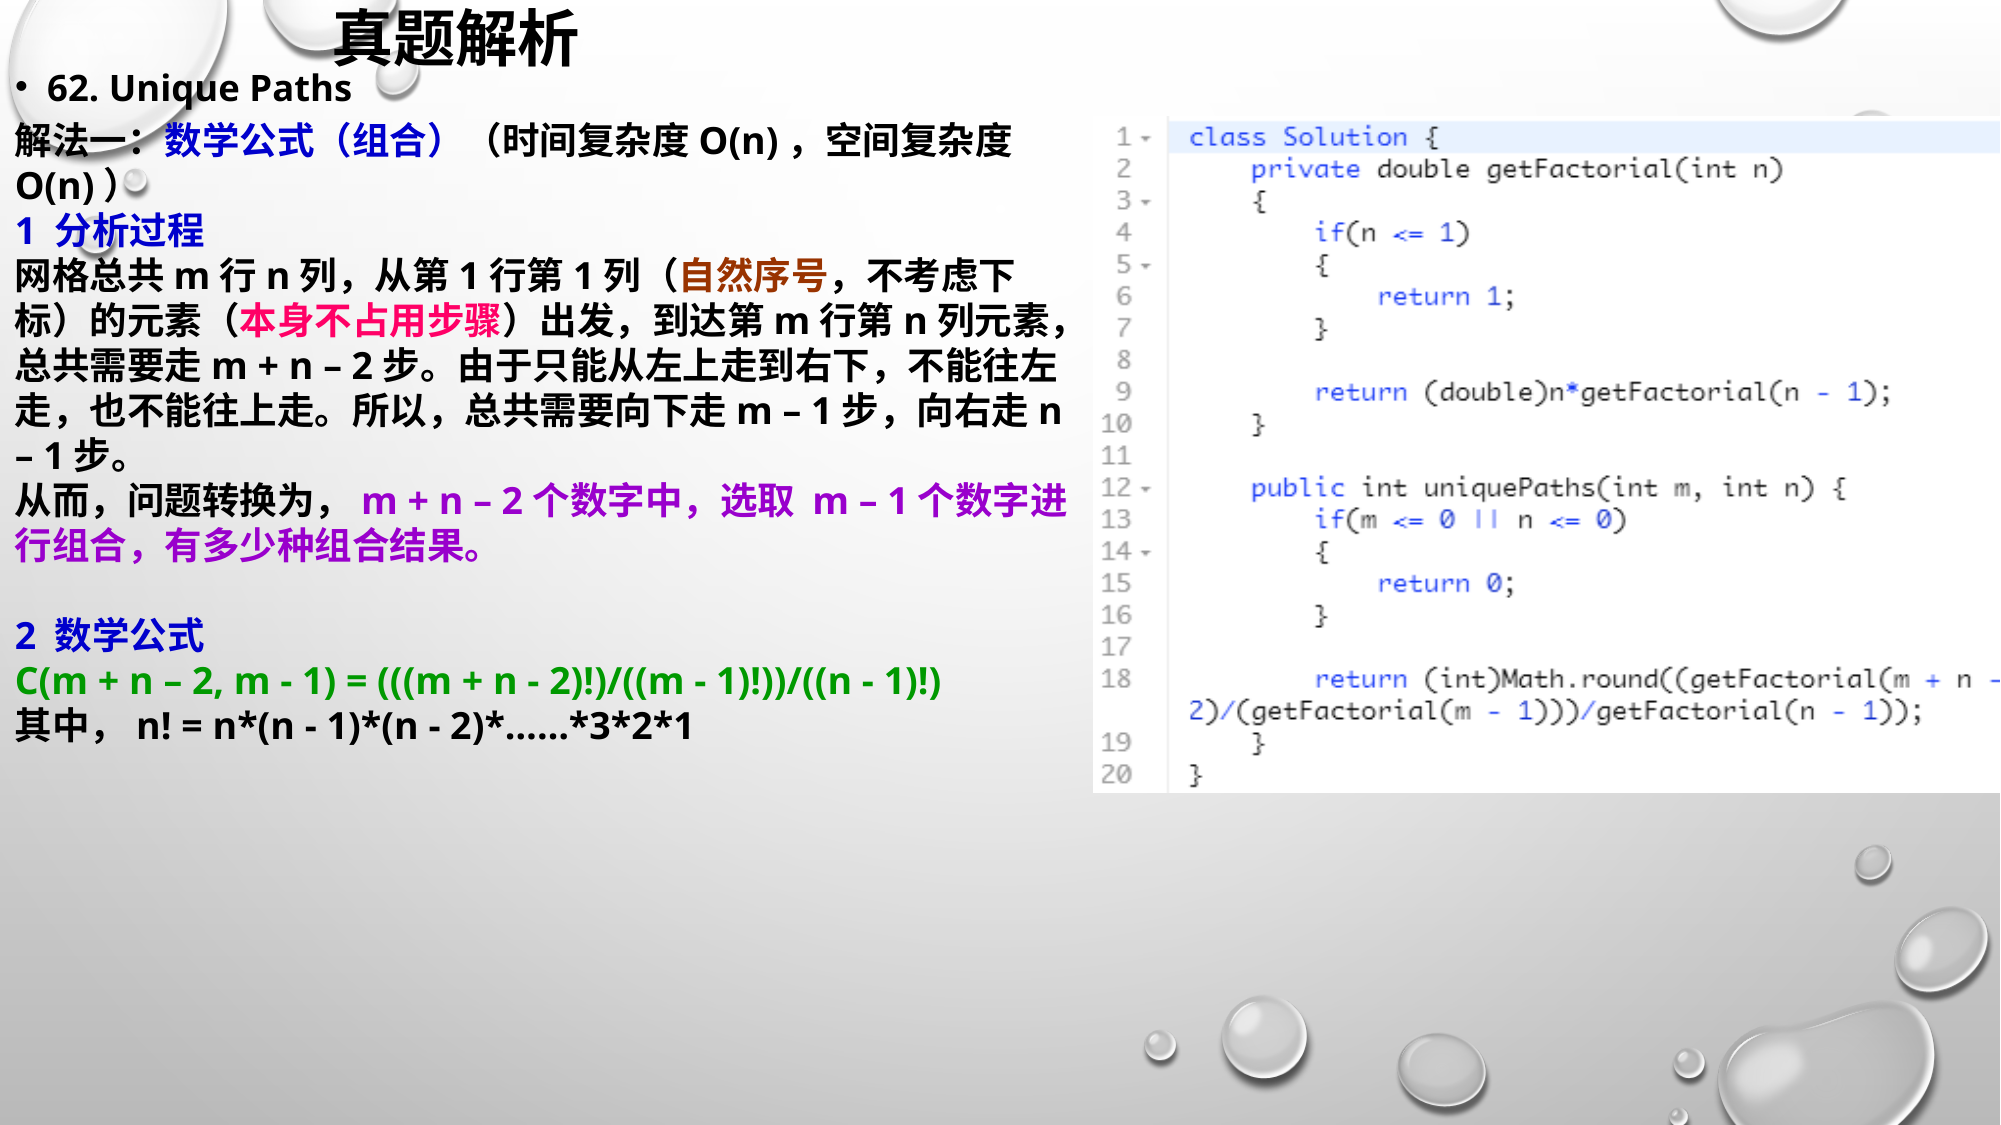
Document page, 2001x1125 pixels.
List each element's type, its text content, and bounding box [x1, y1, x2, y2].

text_box 解法一：数学公式（组合）（时间复杂度O(n)，空间复杂度O(n)） 1 分析过程 网格总共m行n列，从第1行第1列（自然序号，不考虑下标）的元素（本身不占用步骤）出发，到达第m行第n列元素，总共需要走m + n – 2步。由于只能从左上走到右下，不能往左走，也不能往上走。所以，总共需要向下走m – 1步，向右走n – 1步。 从而，问题转换为，m + n – 2个数字中，选取 m – 1个数字进行组合，有多少种组合结果。 2 数学公式 C(m + n – 2, m - 1) = (((m + n - 2)!)/((m - 1)!))/((n - 1)!) 其中，n! = n*(n - 1)*(n - 2)*……*3*2*1 [0, 109, 1087, 755]
title 真题解析 [0, 0, 912, 48]
list 62. Unique Paths [0, 48, 1030, 109]
picture [0, 0, 2000, 1125]
